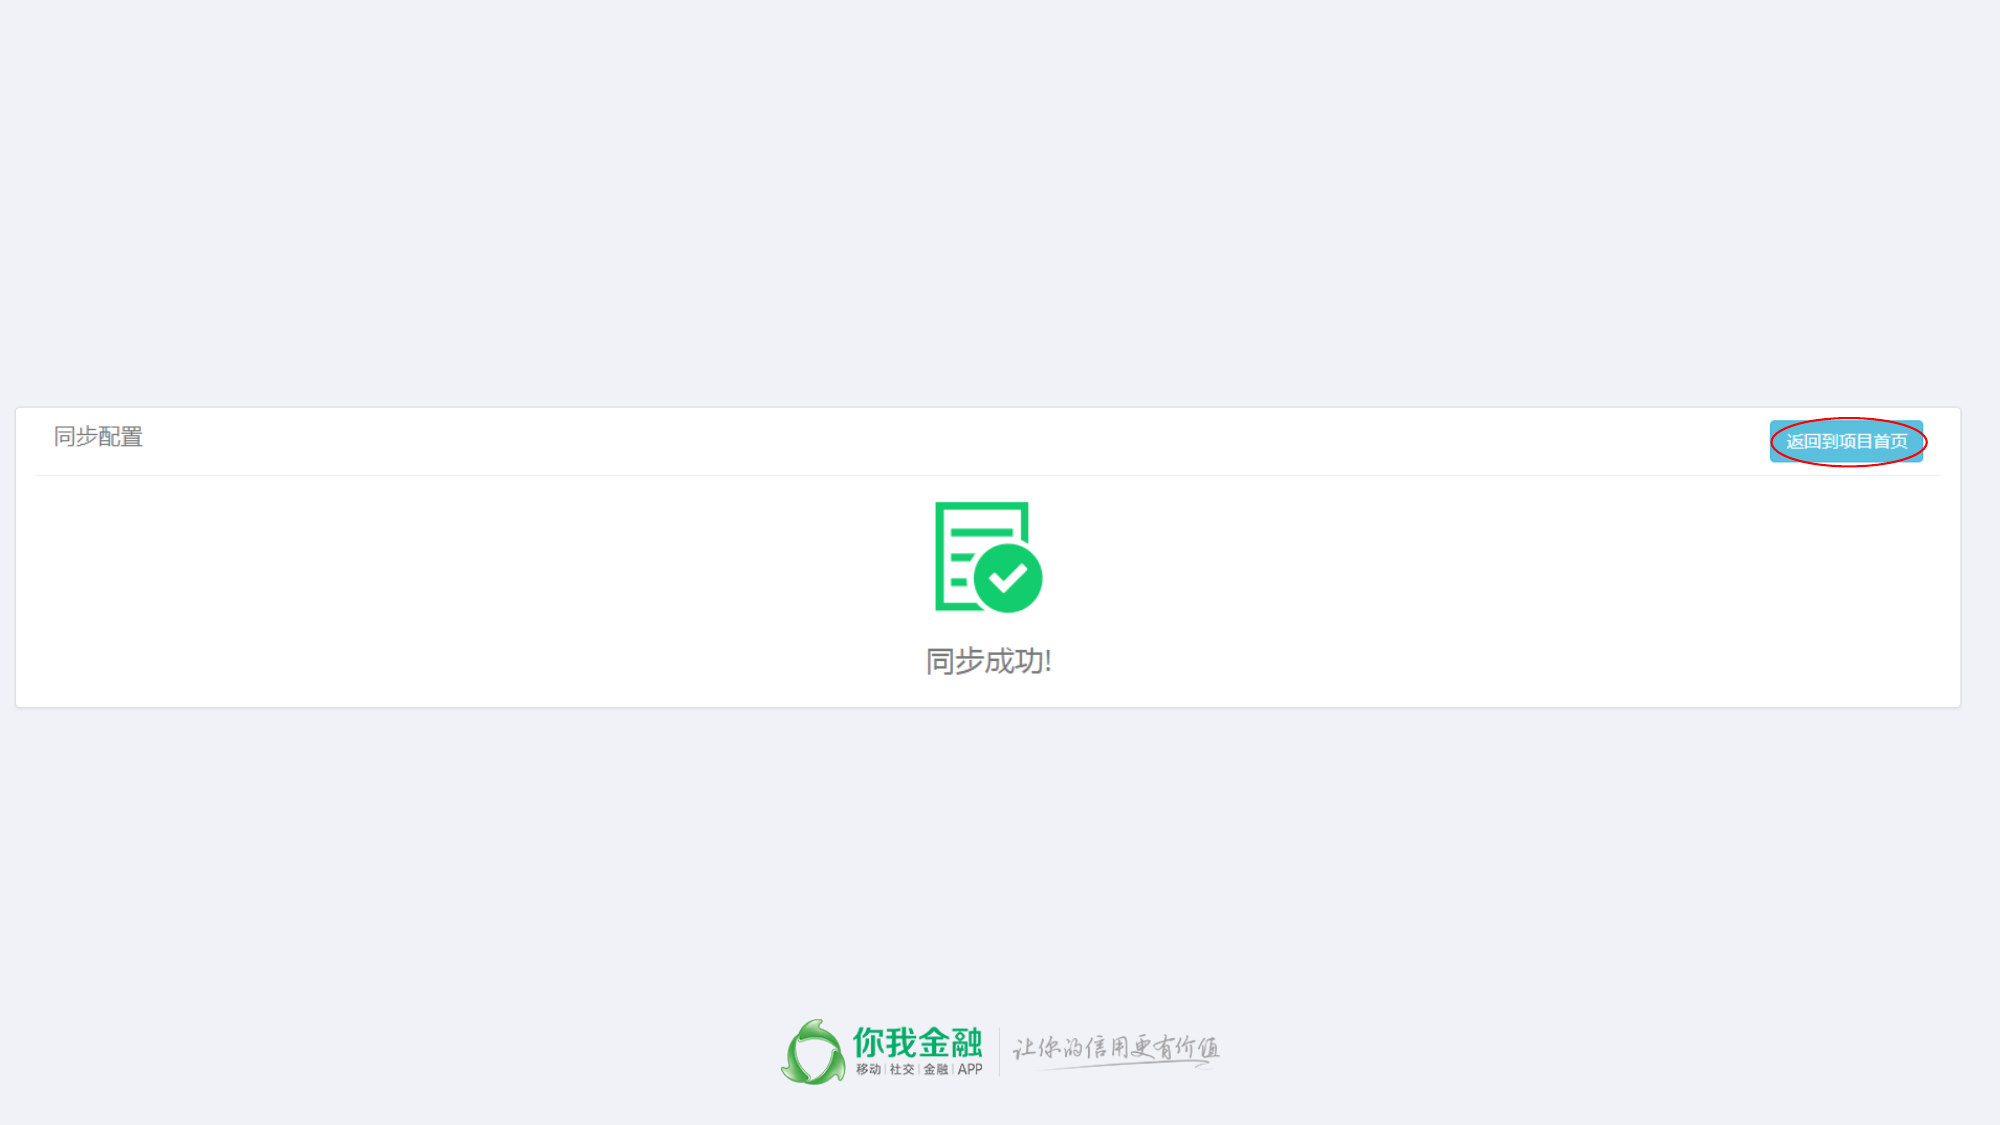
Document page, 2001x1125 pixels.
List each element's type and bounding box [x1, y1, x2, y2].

picture [0, 393, 2000, 732]
picture [780, 1017, 1220, 1087]
